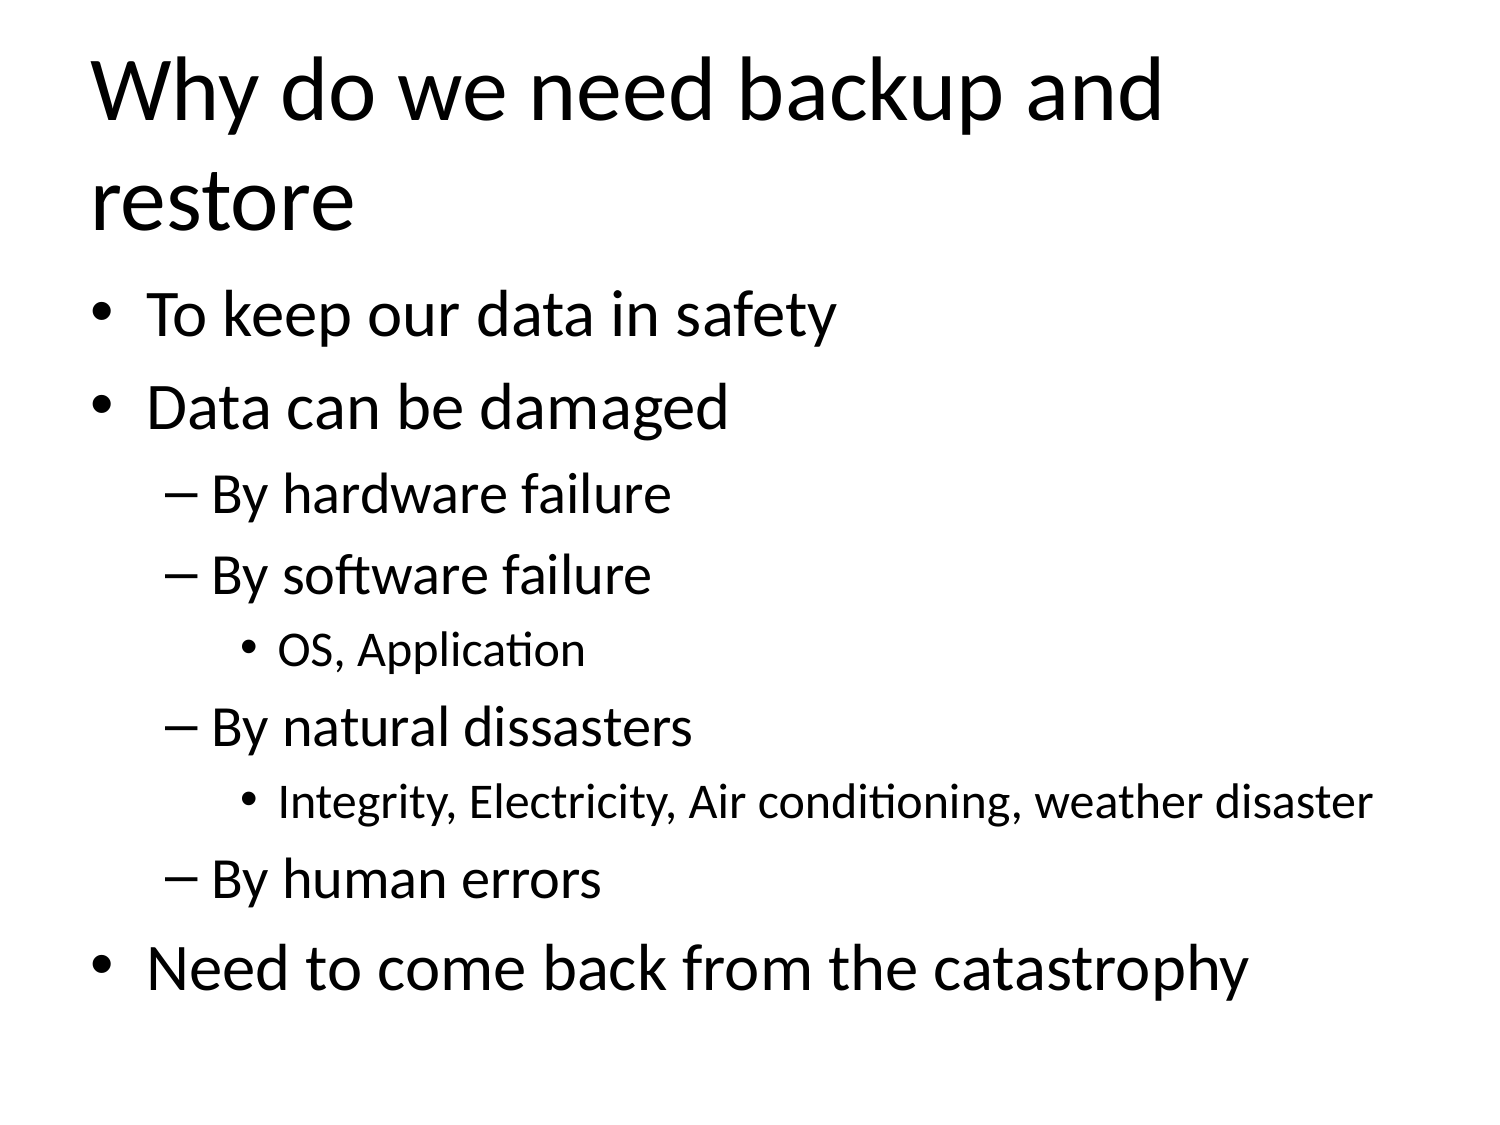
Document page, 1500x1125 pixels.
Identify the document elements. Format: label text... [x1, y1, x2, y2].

title Why do we need backup and restore [74, 44, 1426, 233]
list To keep our data in safety Data can be damaged By hardware failure By software failure OS, Application By natural dissasters Integrity, Electricity, Air conditioning, weather disaster By human errors Need to come back from the catastrophy [74, 262, 1426, 1006]
